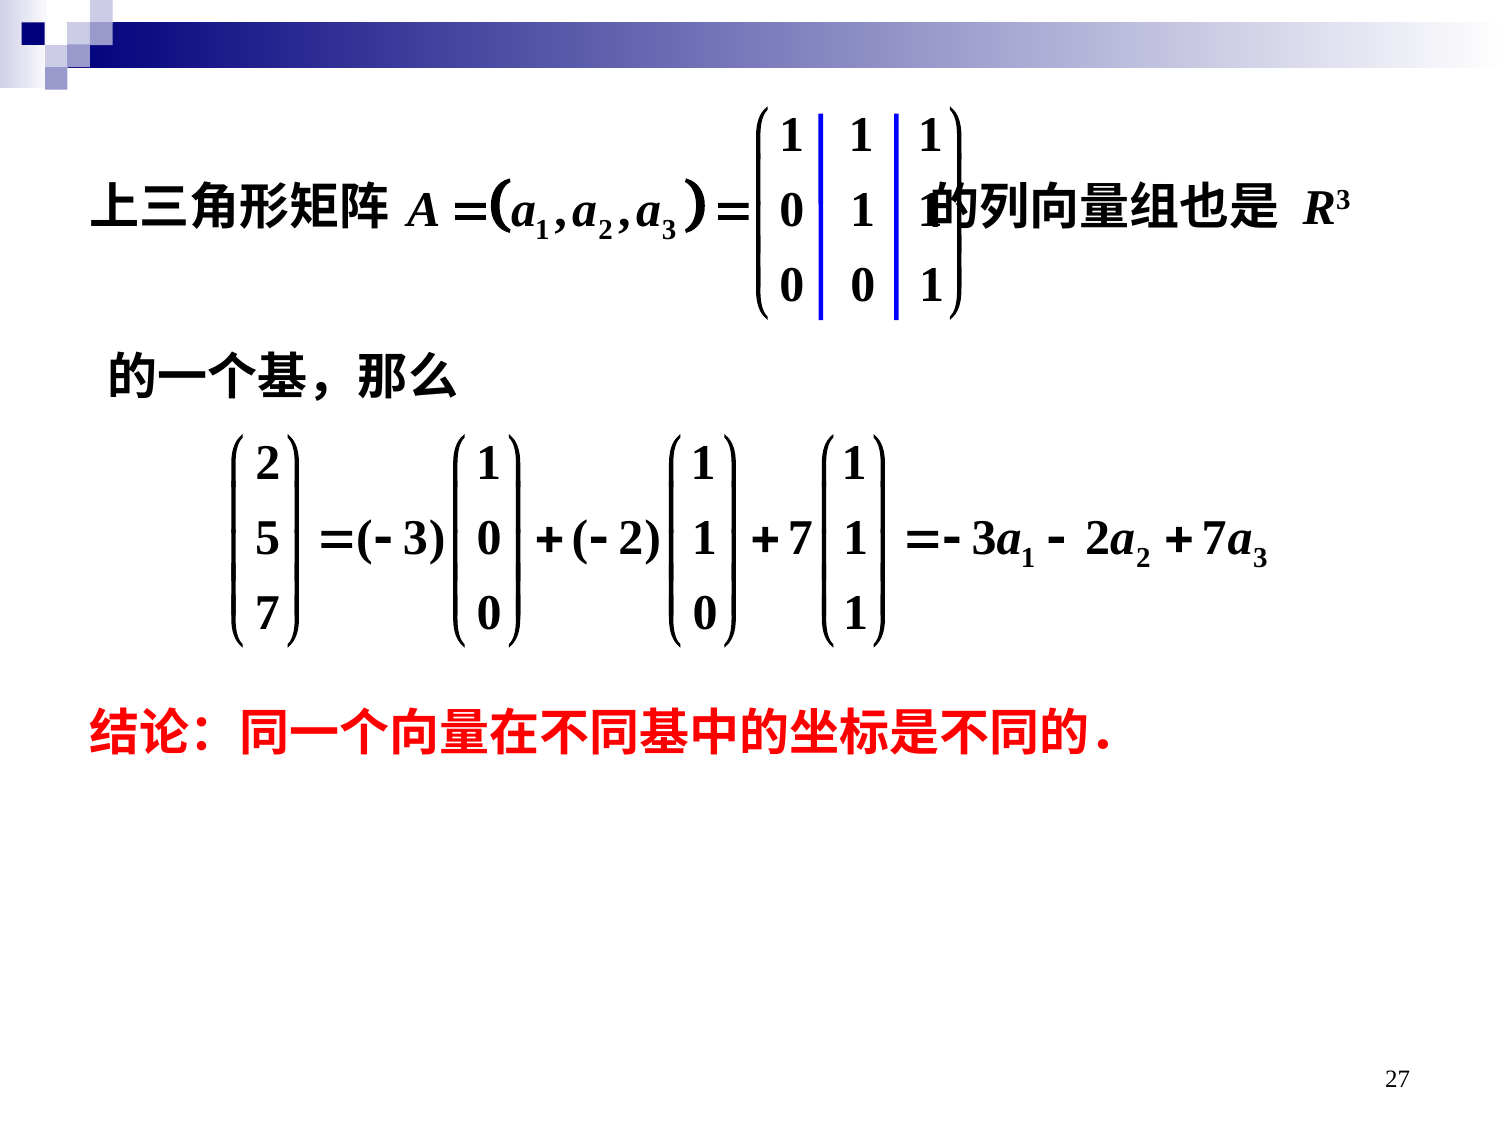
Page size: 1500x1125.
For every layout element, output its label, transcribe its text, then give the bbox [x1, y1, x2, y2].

text_box 上三角形矩阵 的列向量组也是 R3 的一个基，那么 [74, 167, 1425, 412]
slide_number 27 [1074, 1024, 1426, 1101]
text_box 结论：同一个向量在不同基中的坐标是不同的． [74, 687, 1425, 768]
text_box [221, 424, 1278, 655]
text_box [395, 96, 975, 327]
